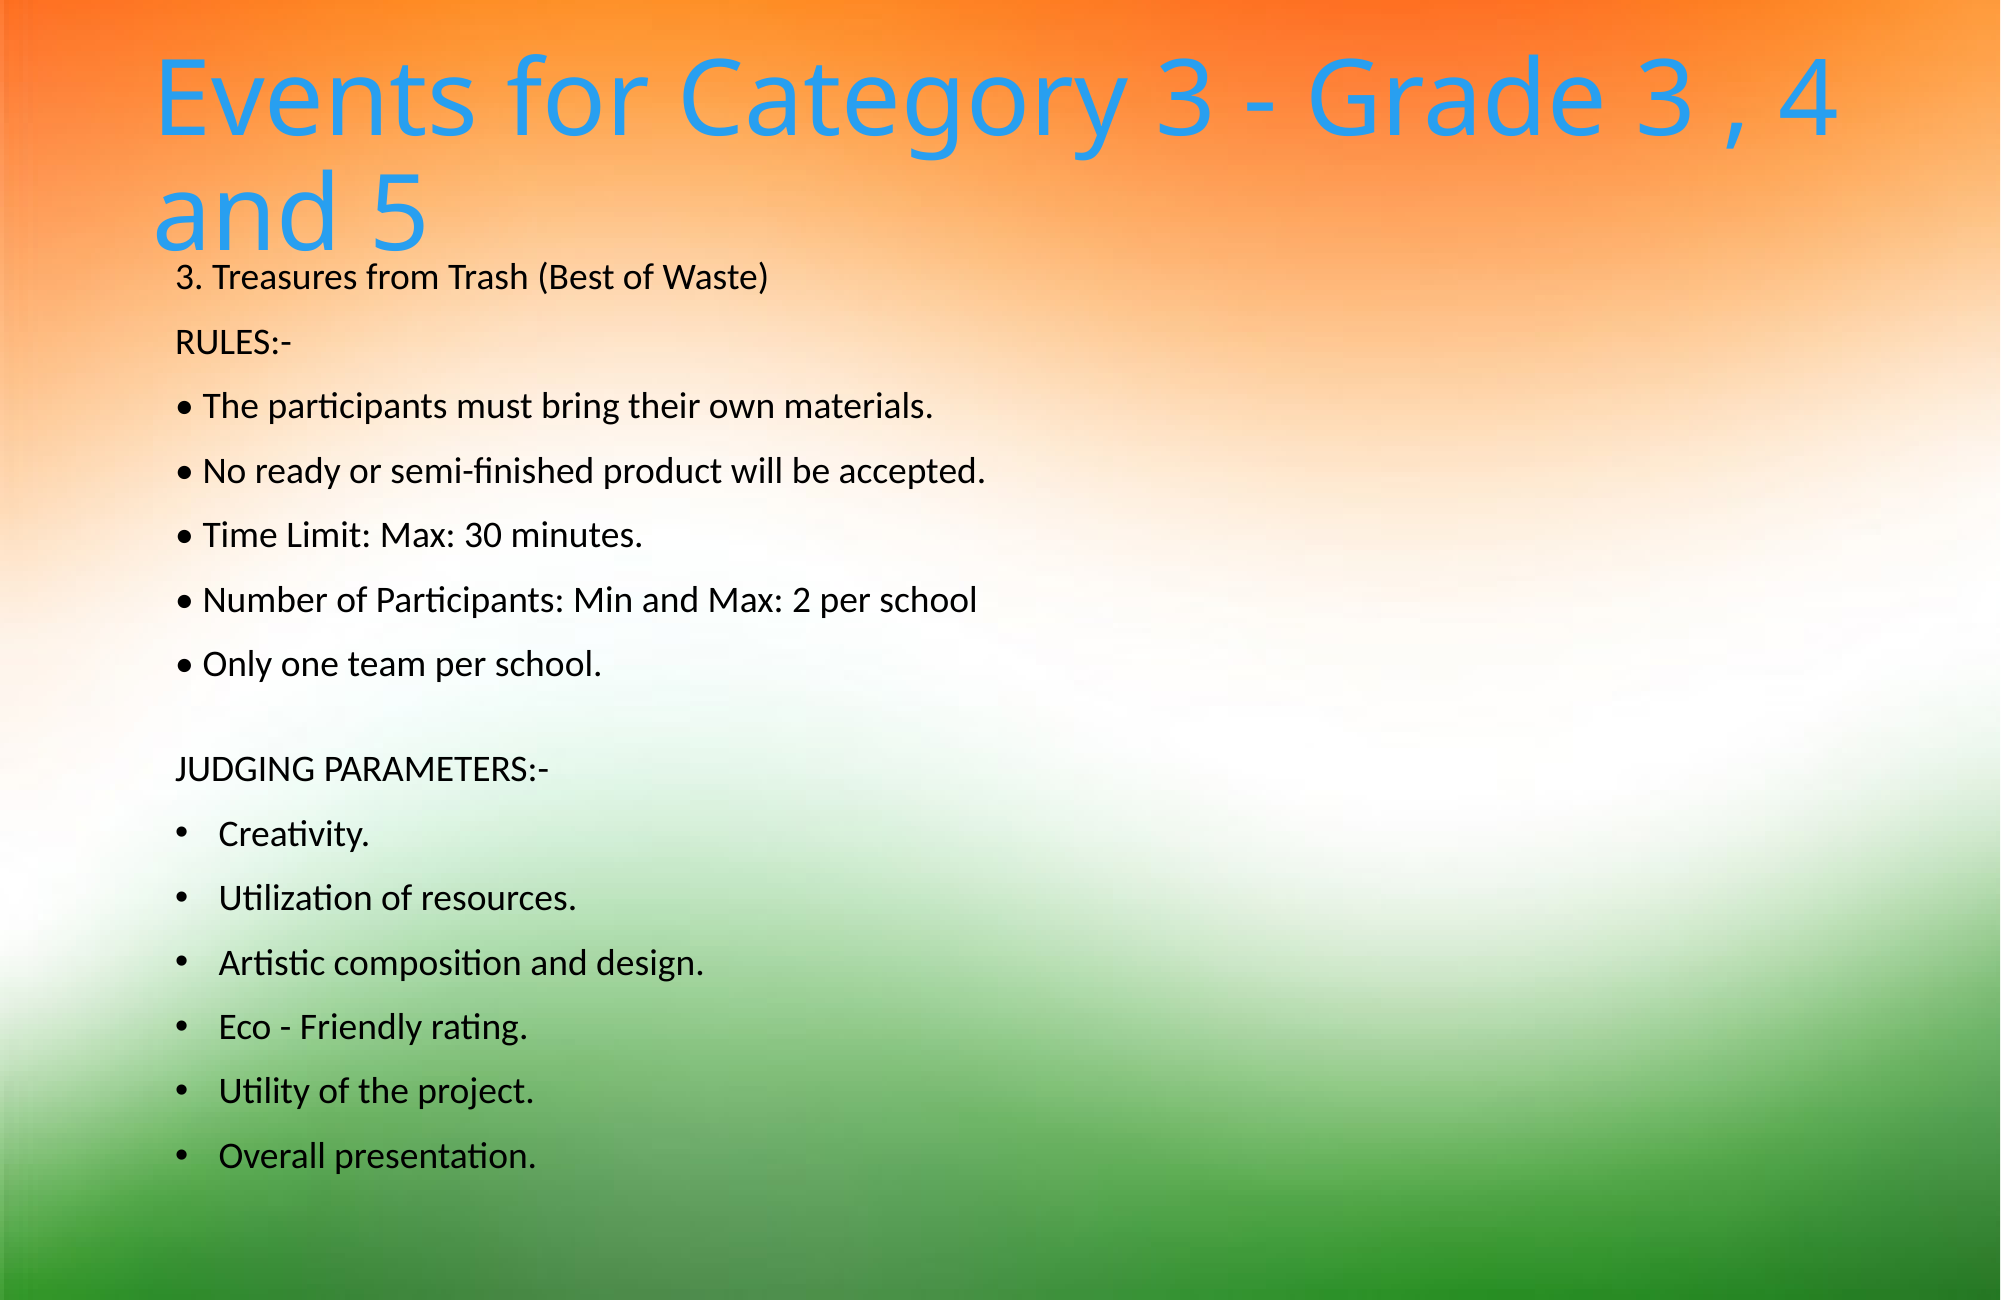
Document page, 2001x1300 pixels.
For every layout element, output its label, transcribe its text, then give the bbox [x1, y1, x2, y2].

title Events for Category 3 - Grade 3 , 4 and 5 [137, 33, 1908, 285]
picture [0, 0, 2001, 1300]
list 3. Treasures from Trash (Best of Waste) RULES:- • The participants must bring their own materials. • No ready or semi-finished product will be accepted. • Time Limit: Max: 30 minutes. • Number of Participants: Min and Max: 2 per school • Only one team per school. JUDGING PARAMETERS:- Creativity. Utilization of resources. Artistic composition and design. Eco - Friendly rating. Utility of the project. Overall presentation. [160, 249, 1886, 1075]
